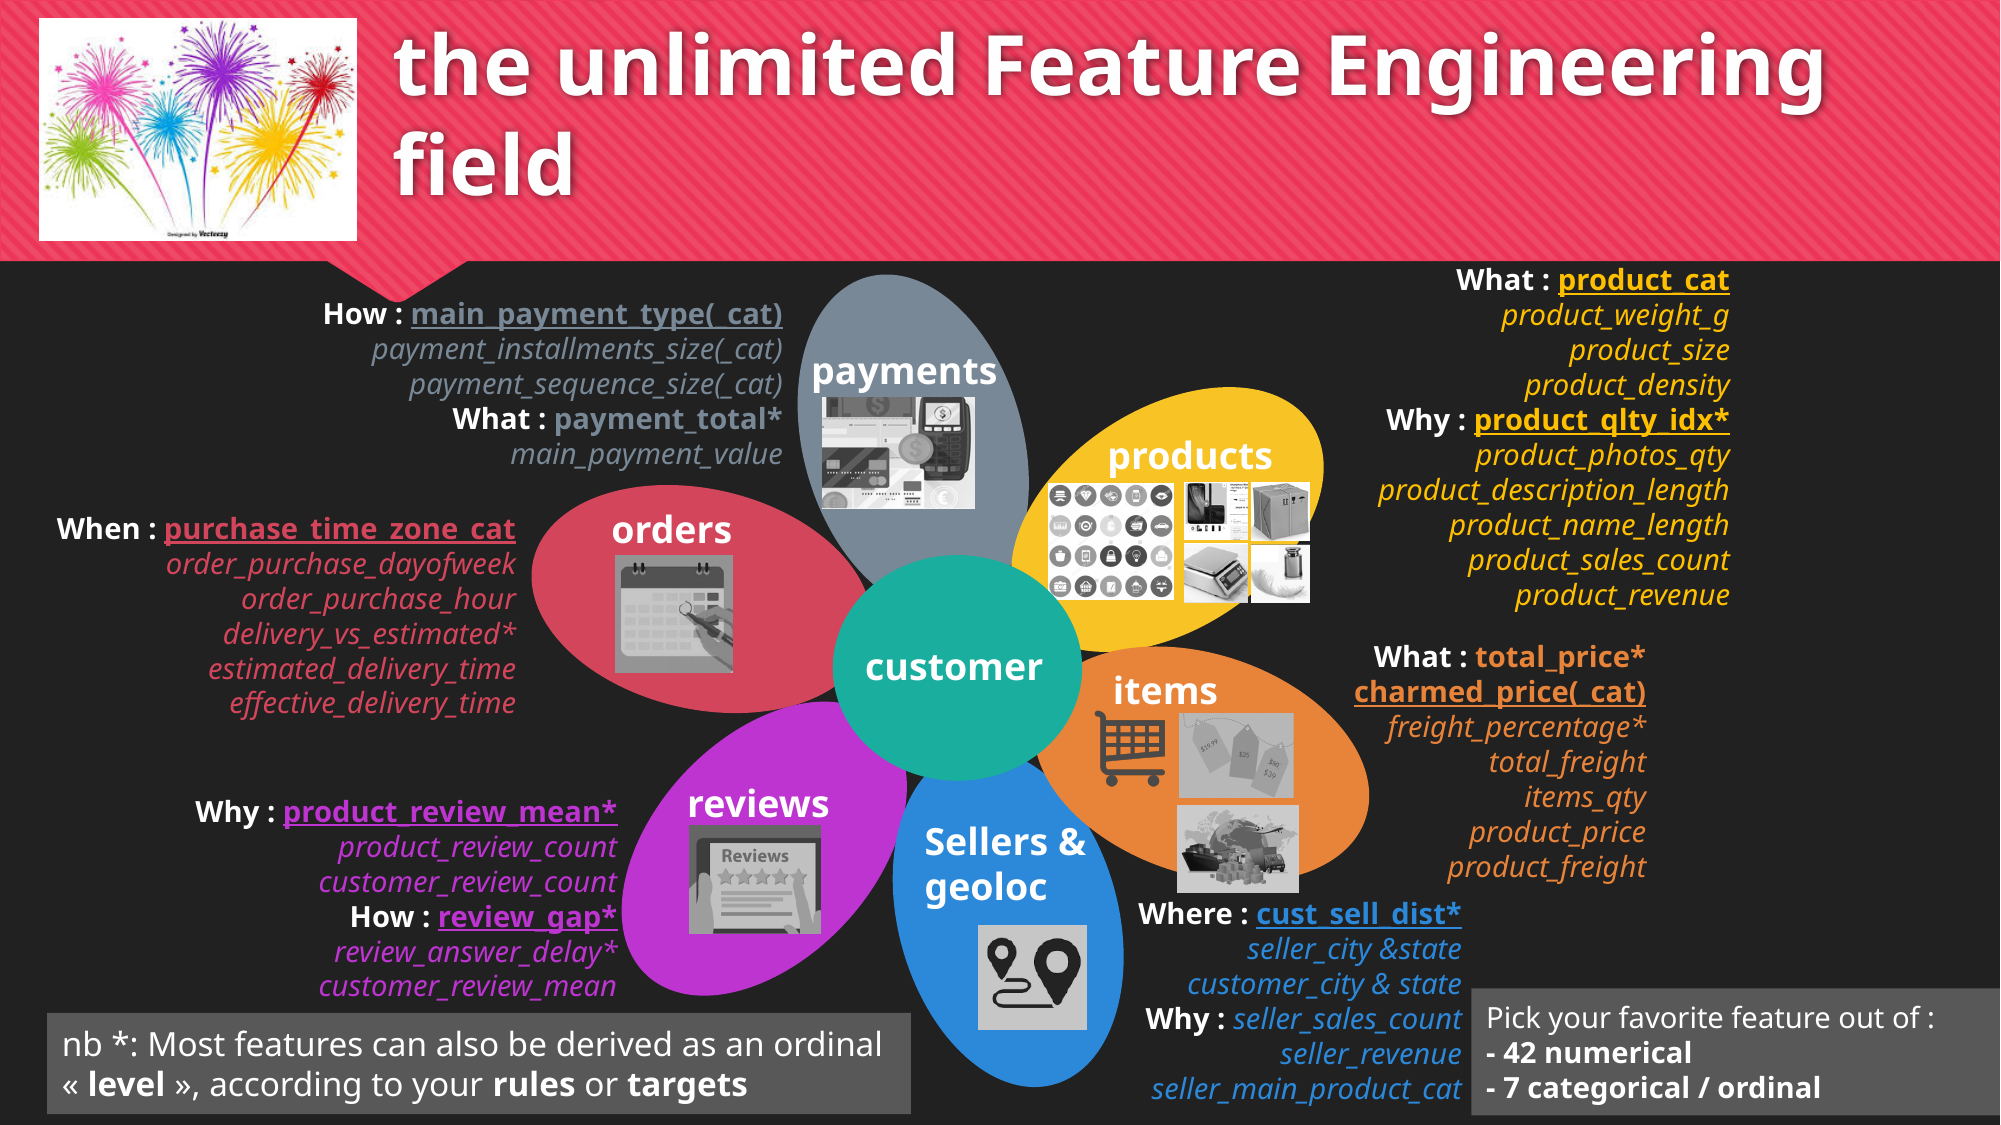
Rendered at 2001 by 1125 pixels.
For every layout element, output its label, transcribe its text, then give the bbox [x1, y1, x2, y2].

text_box nb *: Most features can also be derived as an ordinal « level », according to your rules or targets [46, 1011, 899, 1115]
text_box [899, 780, 1478, 1116]
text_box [995, 253, 1745, 629]
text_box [1030, 630, 1662, 894]
title 1.b. Overview : the unlimited Feature Engineering field [377, 60, 1982, 220]
text_box Pick your favorite feature out of : - 42 numerical - 7 categorical / ordinal [1470, 987, 2000, 1117]
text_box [248, 271, 995, 616]
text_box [0, 489, 833, 731]
picture [39, 18, 357, 242]
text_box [833, 556, 1082, 780]
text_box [56, 677, 874, 1021]
